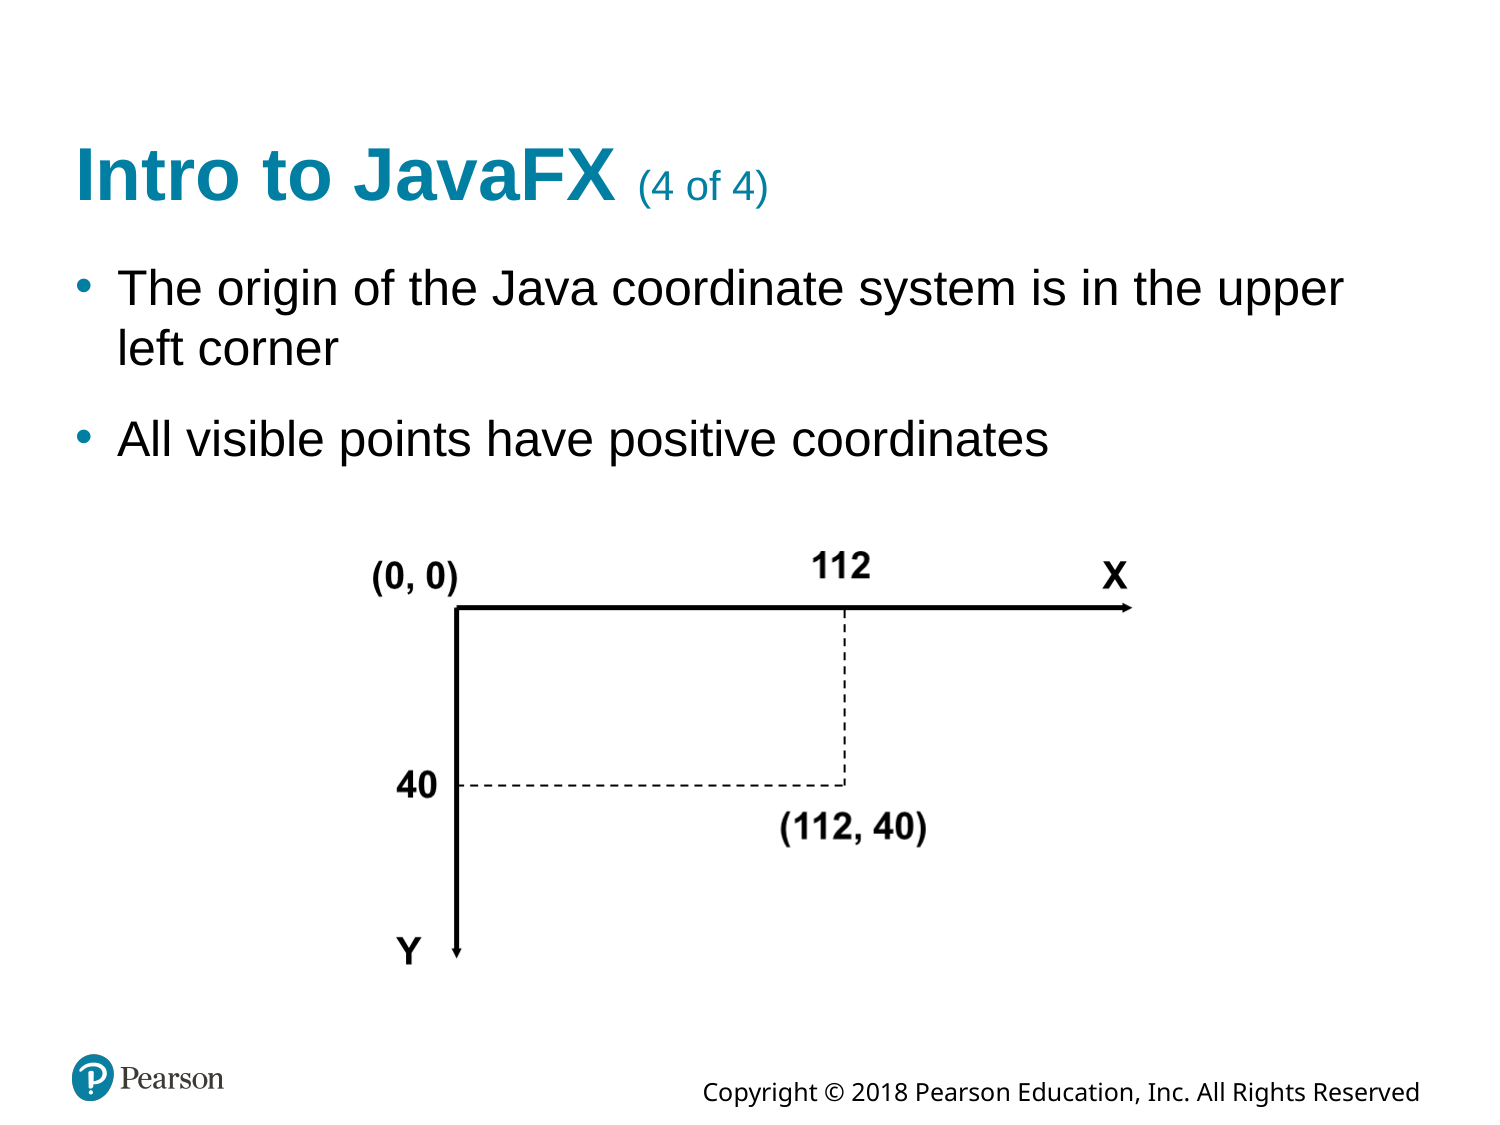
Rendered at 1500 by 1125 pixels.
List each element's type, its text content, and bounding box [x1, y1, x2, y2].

list The origin of the Java coordinate system is in the upper left corner All visible points have positive coordinates [75, 255, 1425, 492]
picture [80, 1063, 106, 1088]
picture [72, 1054, 88, 1070]
title Intro to JavaFX (4 of 4) [75, 35, 1425, 216]
picture [72, 1087, 83, 1101]
picture [98, 1054, 224, 1101]
picture [348, 529, 1152, 998]
